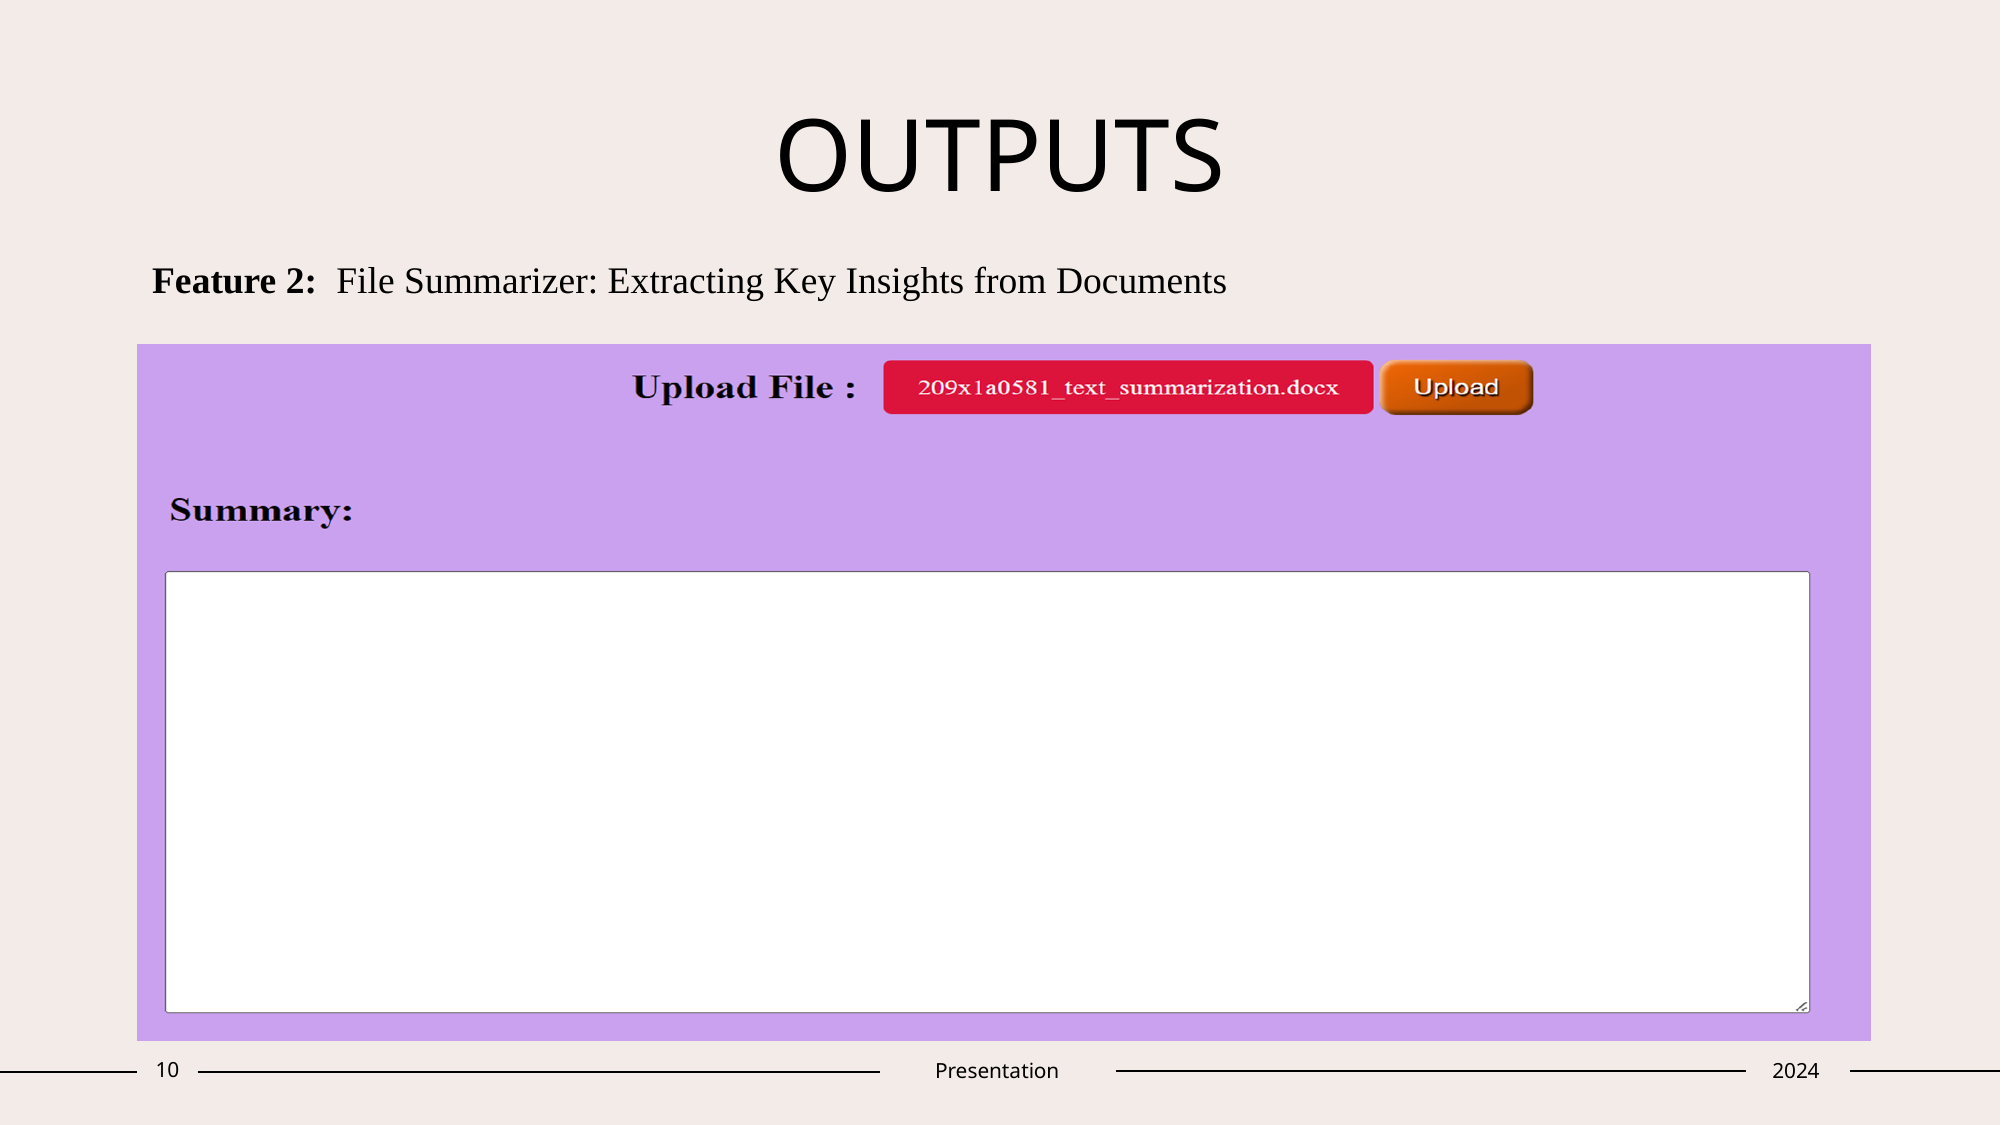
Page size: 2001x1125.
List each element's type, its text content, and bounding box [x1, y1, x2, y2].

picture [137, 344, 1871, 1041]
text_box Feature 2: File Summarizer: Extracting Key Insights from Documents [137, 248, 1363, 308]
slide_number 2024 [1743, 1050, 1849, 1091]
slide_number 10 [137, 1050, 198, 1091]
footer Presentation [879, 1050, 1120, 1091]
title OUTPUTS [187, 83, 1813, 213]
